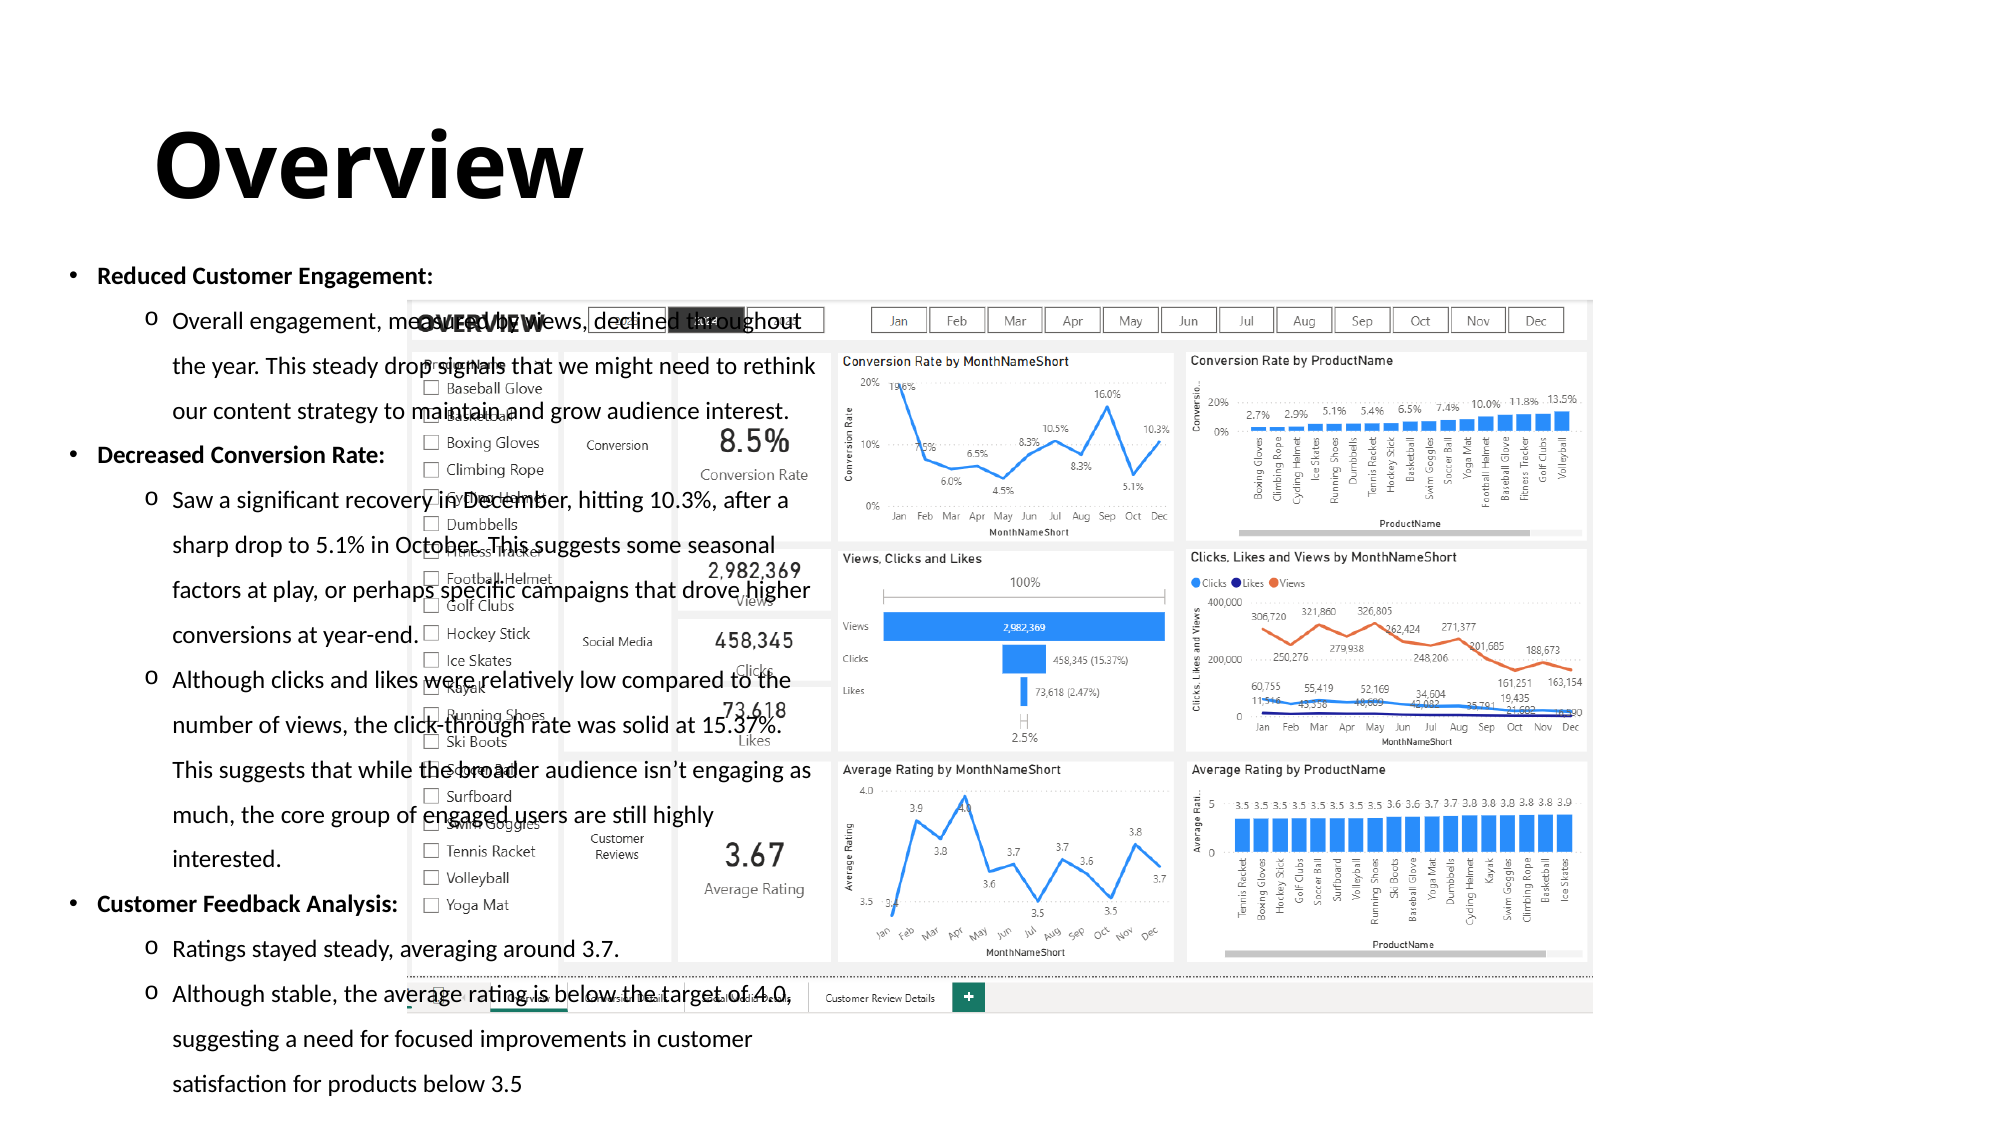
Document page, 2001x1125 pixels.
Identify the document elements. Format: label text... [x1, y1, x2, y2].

title Overview [137, 59, 1863, 278]
text_box Reduced Customer Engagement: Overall engagement, measured by views, declined throughout the year. This steady drop signals that we might need to rethink our content strategy to maintain and grow audience interest. Decreased Conversion Rate: Saw a significant recovery in December, hitting 10.3%, after a sharp drop to 5.1% in October. This suggests some seasonal factors at play, or perhaps specific campaigns that drove higher conversions at year-end. Although clicks and likes were relatively low compared to the number of views, the click-through rate was solid at 15.37%. This suggests that while the broader audience isn’t engaging as much, the core group of engaged users are still highly interested. Customer Feedback Analysis: Ratings stayed steady, averaging around 3.7. Although stable, the average rating is below the target of 4.0, suggesting a need for focused improvements in customer satisfaction for products below 3.5 [54, 237, 844, 1105]
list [407, 299, 1593, 1014]
